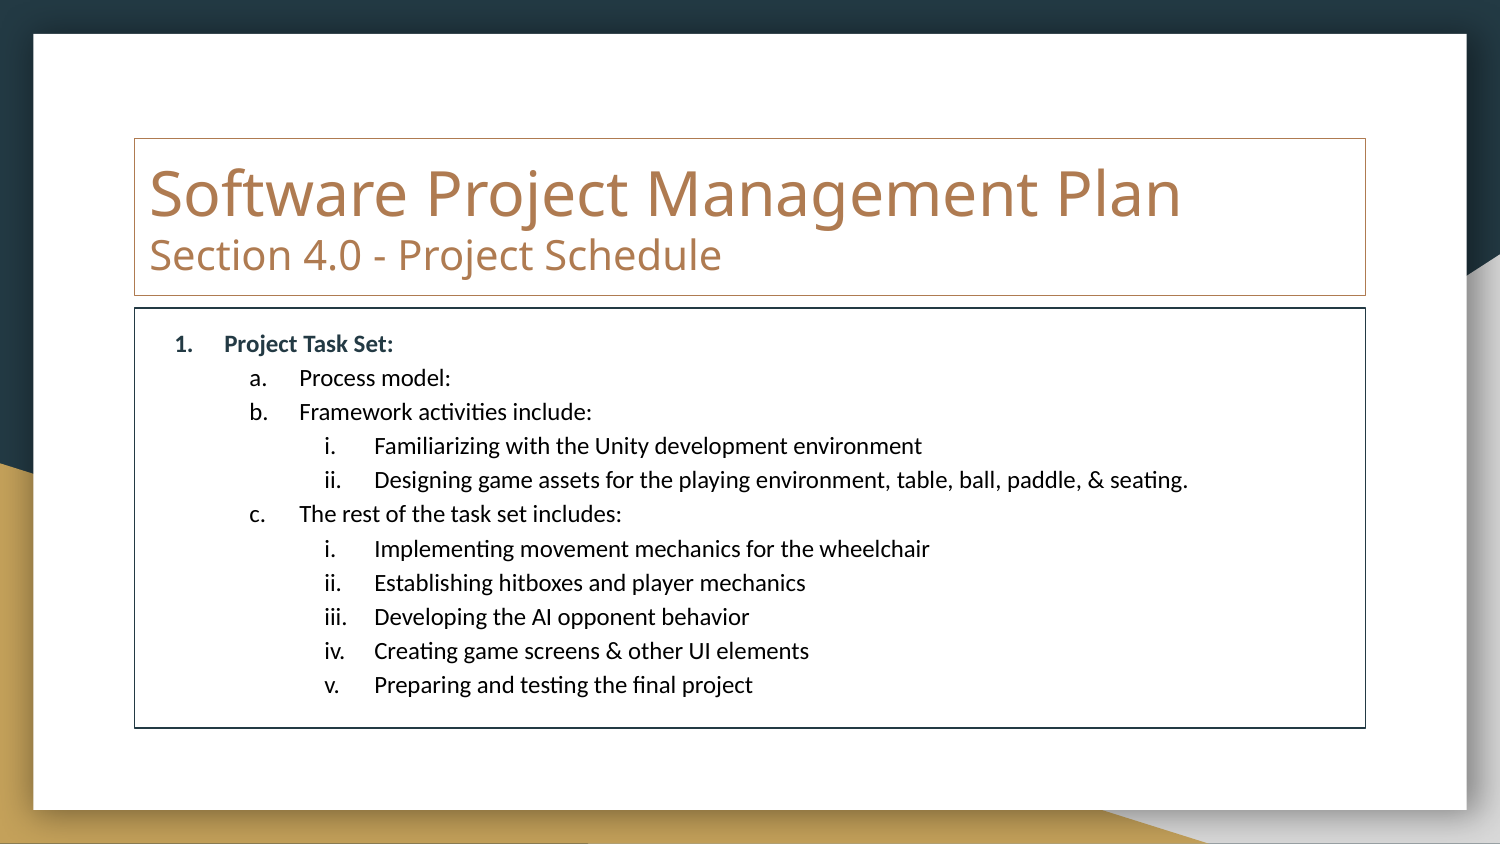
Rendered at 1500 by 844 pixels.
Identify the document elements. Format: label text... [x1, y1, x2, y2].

title Software Project Management Plan Section 4.0 - Project Schedule [134, 138, 1366, 296]
list Project Task Set: Process model: Framework activities include: Familiarizing with the Unity development environment Designing game assets for the playing environment, table, ball, paddle, & seating. The rest of the task set includes: Implementing movement mechanics for the wheelchair Establishing hitboxes and player mechanics Developing the AI opponent behavior Creating game screens & other UI elements Preparing and testing the final project [134, 308, 1366, 729]
